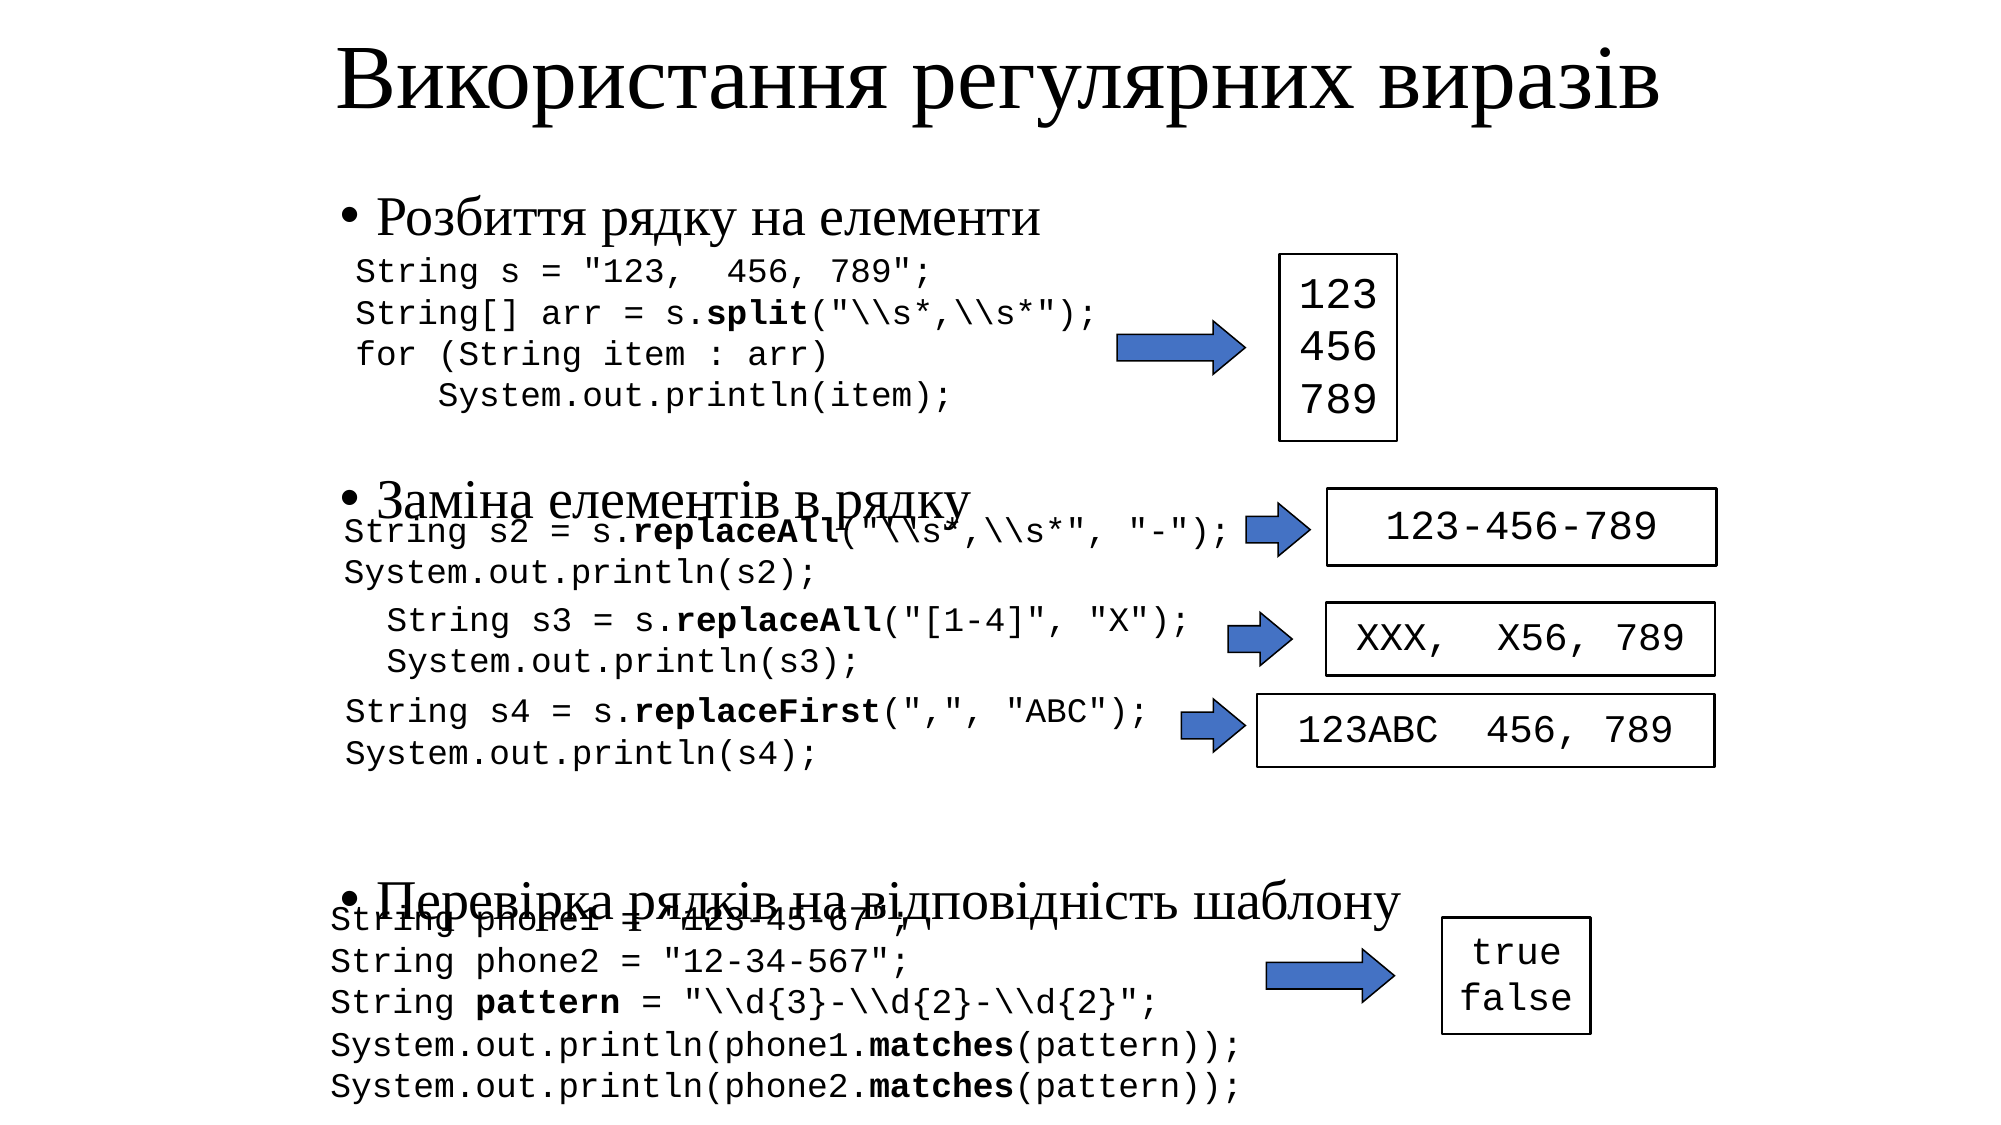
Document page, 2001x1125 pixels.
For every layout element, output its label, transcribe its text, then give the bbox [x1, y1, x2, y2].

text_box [340, 503, 1235, 598]
title Використання регулярних виразів [0, 0, 2000, 159]
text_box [341, 683, 1153, 779]
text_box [1274, 248, 1403, 447]
list Розбиття рядку на елементи Заміна елементів в рядку Перевірка рядків на відповідність шаблону [324, 179, 1675, 941]
text_box [1266, 949, 1395, 1003]
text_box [326, 890, 1247, 1112]
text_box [1436, 912, 1596, 1039]
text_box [1321, 483, 1722, 571]
text_box [1181, 698, 1246, 753]
text_box [1228, 612, 1293, 666]
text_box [1321, 597, 1721, 681]
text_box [383, 591, 1195, 687]
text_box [1252, 688, 1720, 772]
text_box [1246, 503, 1311, 557]
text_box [351, 243, 1102, 421]
text_box [1117, 321, 1246, 375]
